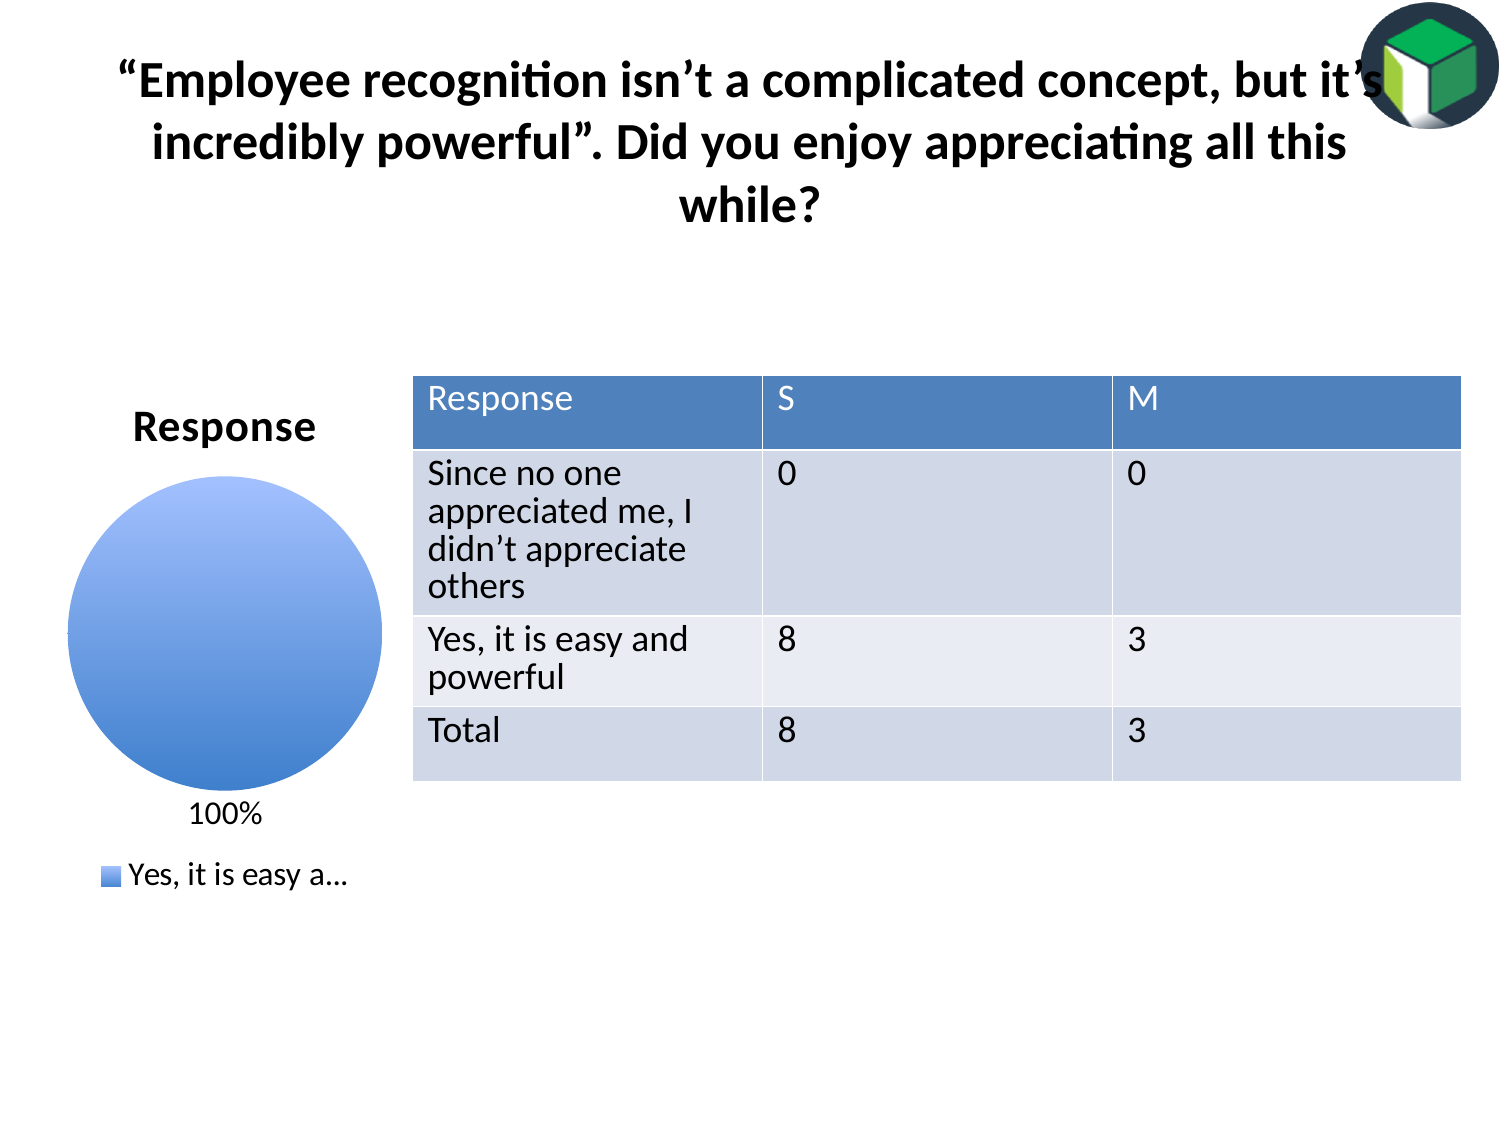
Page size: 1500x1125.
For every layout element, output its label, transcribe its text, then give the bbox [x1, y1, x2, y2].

table_cell Yes, it is easy and powerful [454, 617, 762, 706]
table_cell Total [454, 707, 762, 781]
table_header Response [451, 376, 762, 449]
table_cell 3 [1113, 707, 1461, 781]
table_cell 8 [763, 707, 1112, 781]
table_cell 8 [763, 617, 1112, 706]
table_cell 0 [763, 451, 1112, 615]
table_cell 0 [1113, 451, 1461, 615]
chart [0, 374, 451, 901]
table_header S [763, 376, 1112, 449]
table_cell 3 [1113, 617, 1461, 706]
table_cell Since no one appreciated me, I didn’t appreciate others [454, 451, 762, 615]
title “Employee recognition isn’t a complicated concept, but it’s incredibly powerful”. Did you enjoy appreciating all this while? [75, 45, 1425, 233]
picture [1360, 2, 1499, 130]
table_header M [1113, 376, 1461, 449]
